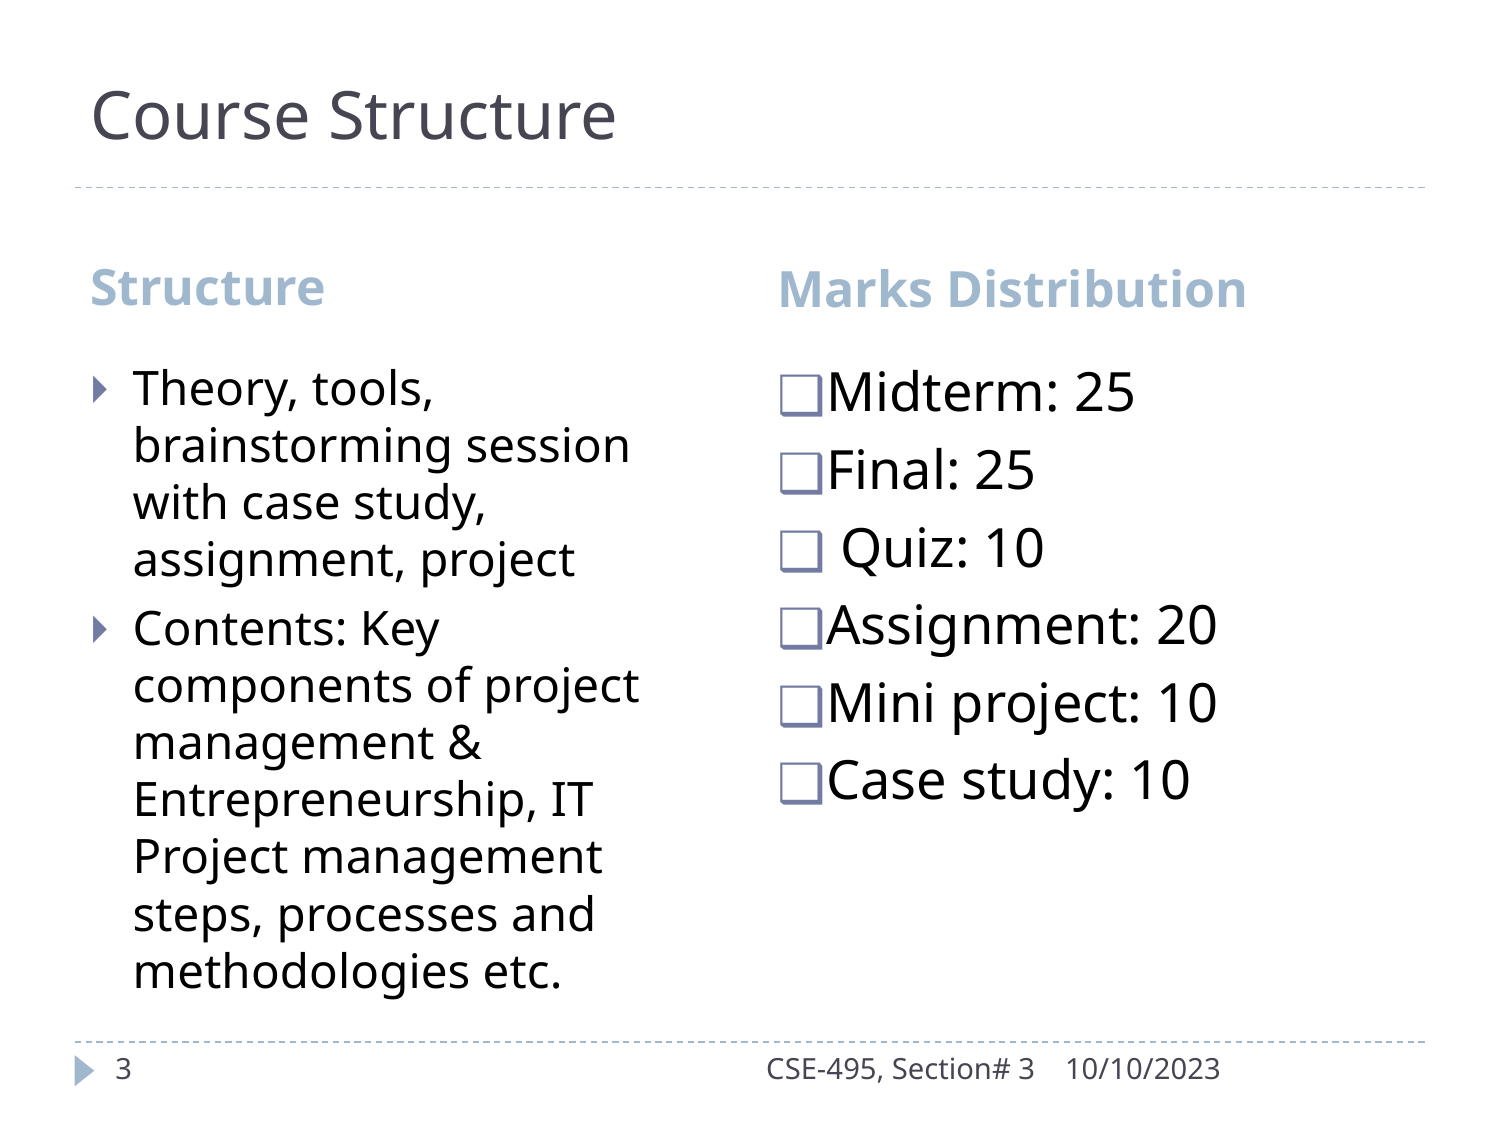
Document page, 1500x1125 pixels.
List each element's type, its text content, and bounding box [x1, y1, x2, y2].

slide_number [1051, 1042, 1426, 1103]
list Structure [75, 210, 738, 324]
list Marks Distribution [762, 212, 1426, 325]
footer CSE-495, Section# 3 [475, 1042, 1051, 1103]
list Midterm: 25 Final: 25 Quiz: 10 Assignment: 20 Mini project: 10 Case study: 10 [762, 350, 1425, 1013]
slide_number 3 [100, 1042, 426, 1103]
list Theory, tools, brainstorming session with case study, assignment, project Contents: Key components of project management & Entrepreneurship, IT Project management steps, processes and methodologies etc. [75, 350, 738, 1013]
title Course Structure [75, 37, 1425, 188]
